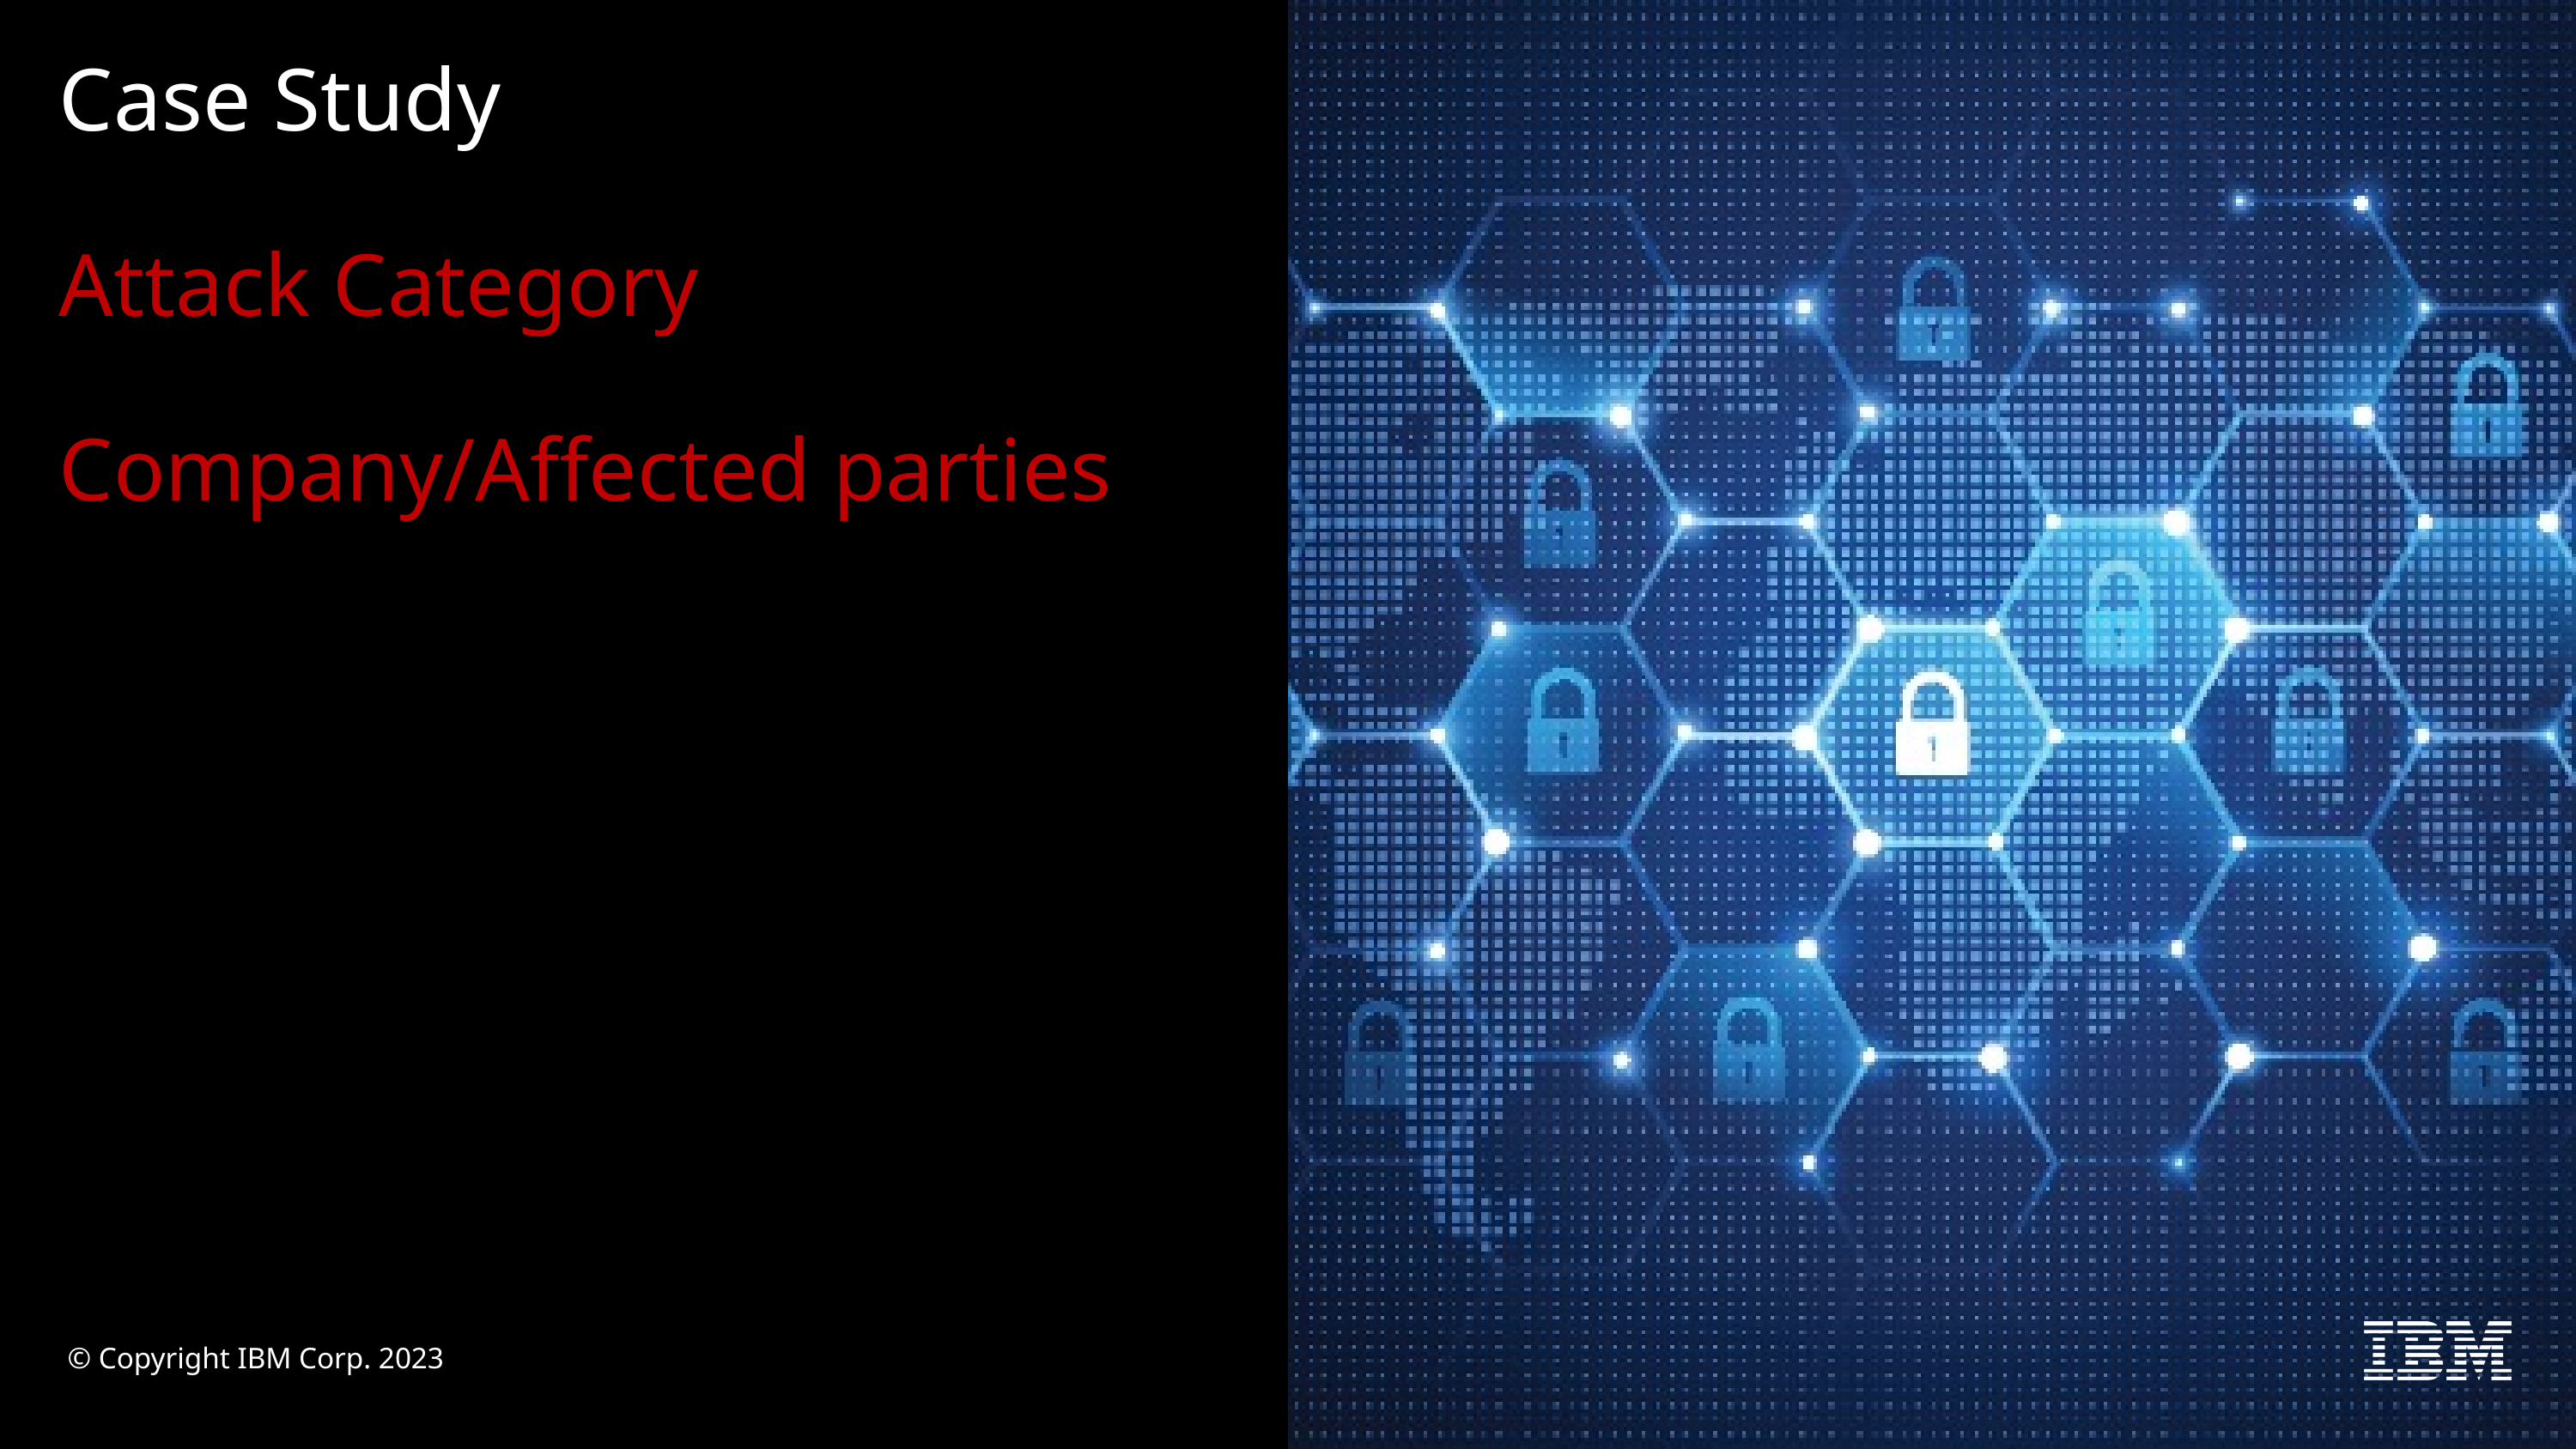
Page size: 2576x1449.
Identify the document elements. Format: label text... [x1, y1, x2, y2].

picture [1288, 0, 2576, 1449]
title Case Study Attack Category Company/Affected parties [58, 57, 1226, 1282]
